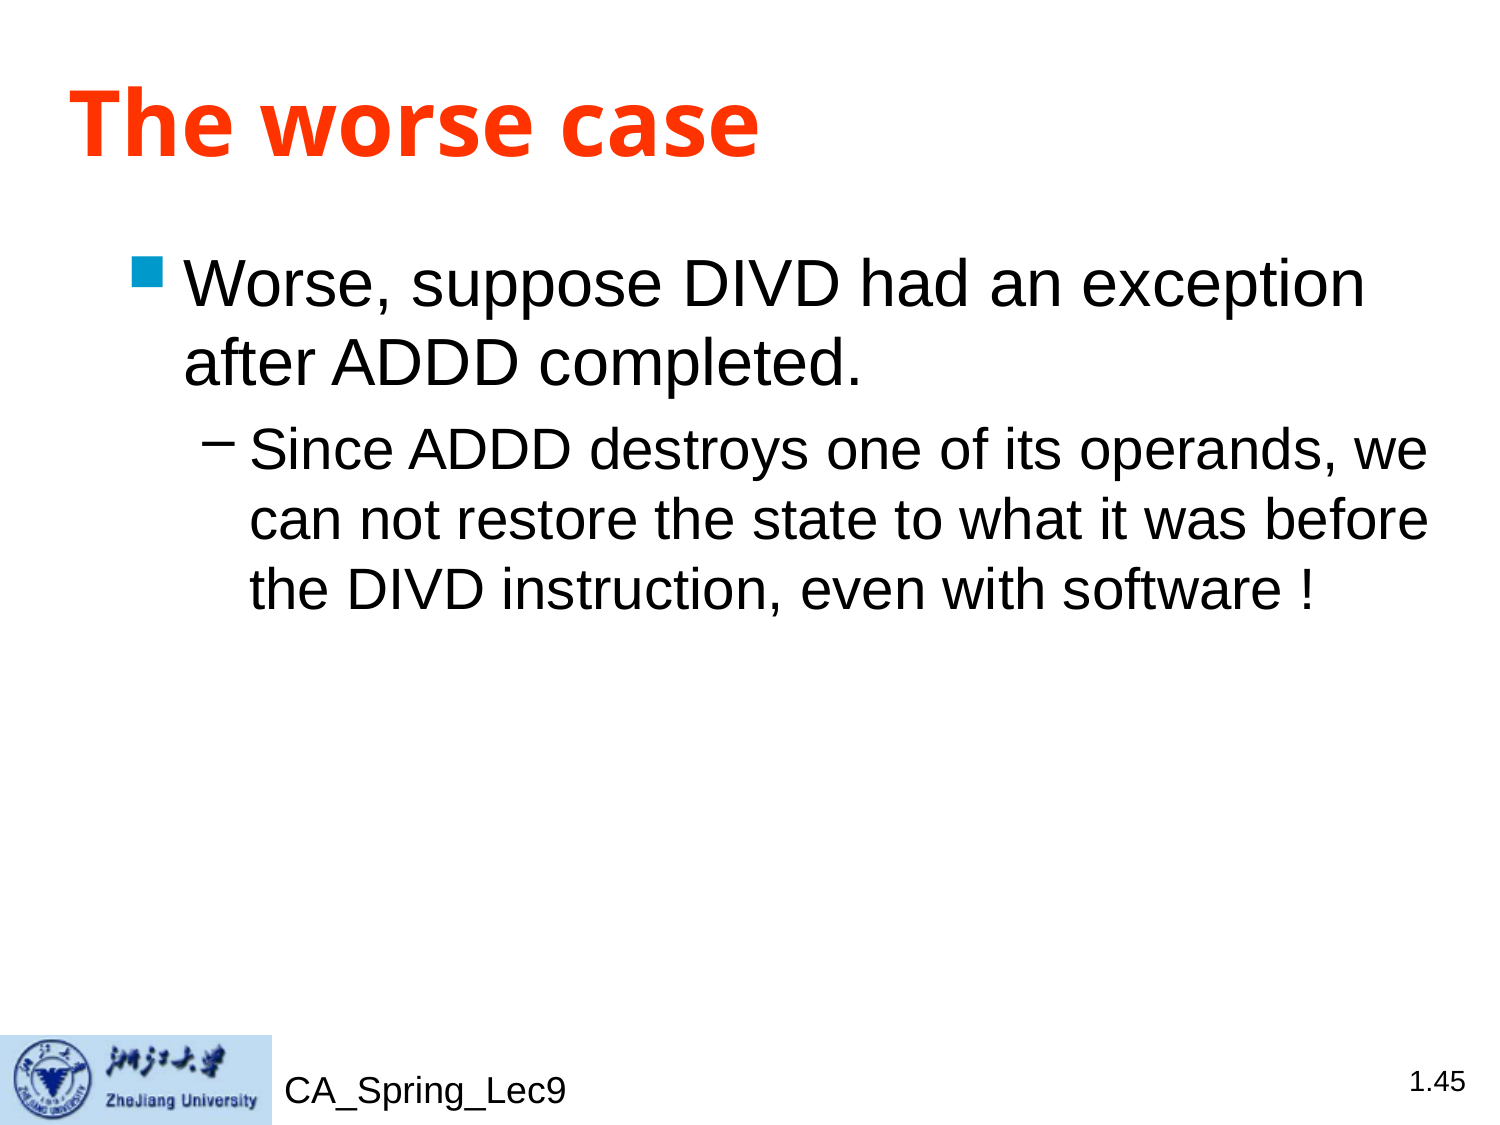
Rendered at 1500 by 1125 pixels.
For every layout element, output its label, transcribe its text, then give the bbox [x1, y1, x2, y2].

list Worse, suppose DIVD had an exception after ADDD completed. Since ADDD destroys one of its operands, we can not restore the state to what it was before the DIVD instruction, even with software ! [111, 231, 1468, 1001]
picture [0, 1035, 272, 1125]
title The worse case [52, 42, 1468, 197]
